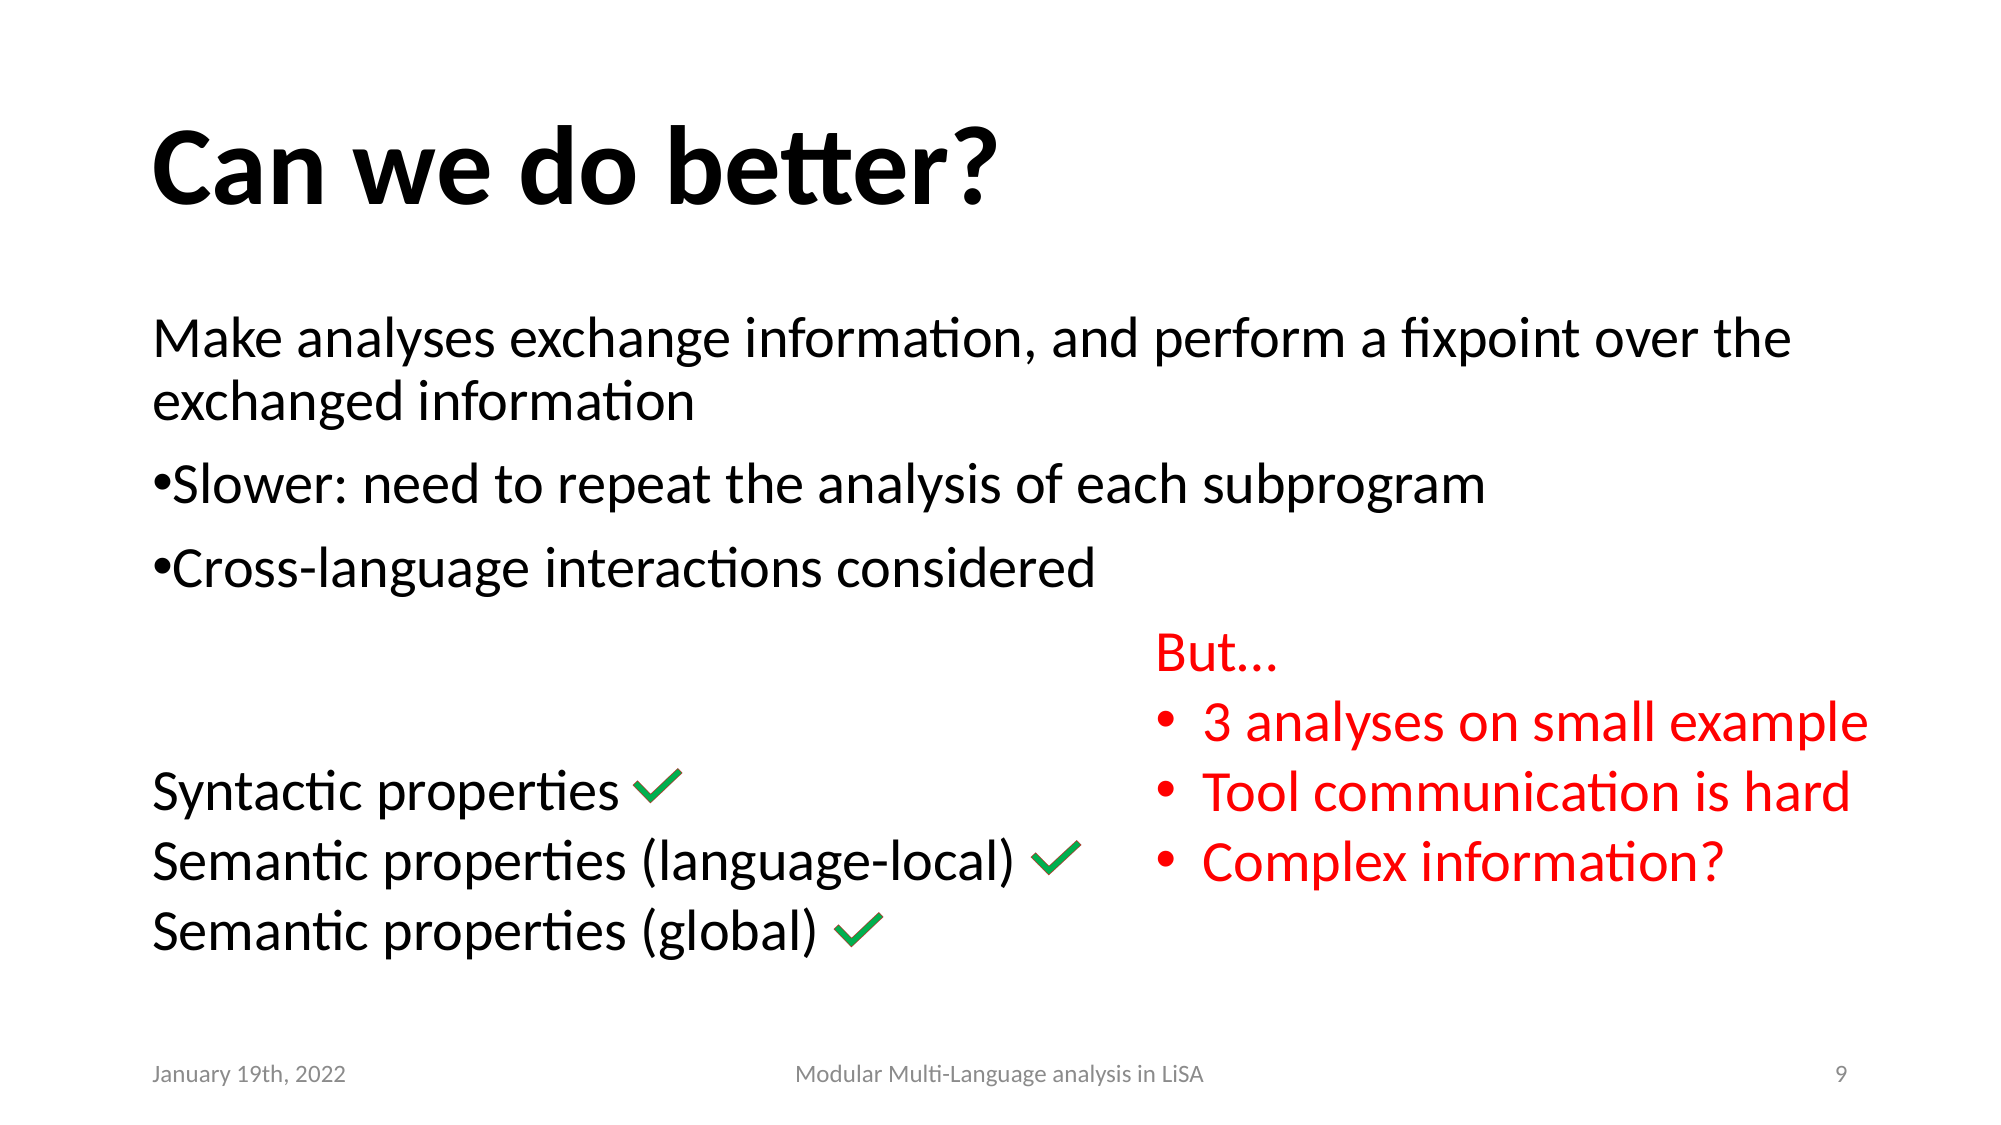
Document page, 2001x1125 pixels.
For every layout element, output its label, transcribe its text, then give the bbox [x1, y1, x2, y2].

text_box But… 3 analyses on small example Tool communication is hard Complex information? [1140, 606, 1911, 901]
picture [832, 903, 884, 955]
list Make analyses exchange information, and perform a fixpoint over the exchanged information Slower: need to repeat the analysis of each subprogram Cross-language interactions considered [137, 901, 1863, 1014]
slide_number 9 [1412, 1042, 1863, 1103]
footer Modular Multi-Language analysis in LiSA [662, 1042, 1338, 1103]
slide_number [137, 1042, 588, 1103]
list Make analyses exchange information, and perform a fixpoint over the exchanged information Slower: need to repeat the analysis of each subprogram Cross-language interactions considered [137, 299, 1863, 744]
title Can we do better? [137, 59, 1863, 278]
text_box Syntactic properties Semantic properties (language-local) Semantic properties (global) [137, 744, 1599, 970]
picture [632, 759, 684, 811]
picture [1030, 831, 1082, 883]
